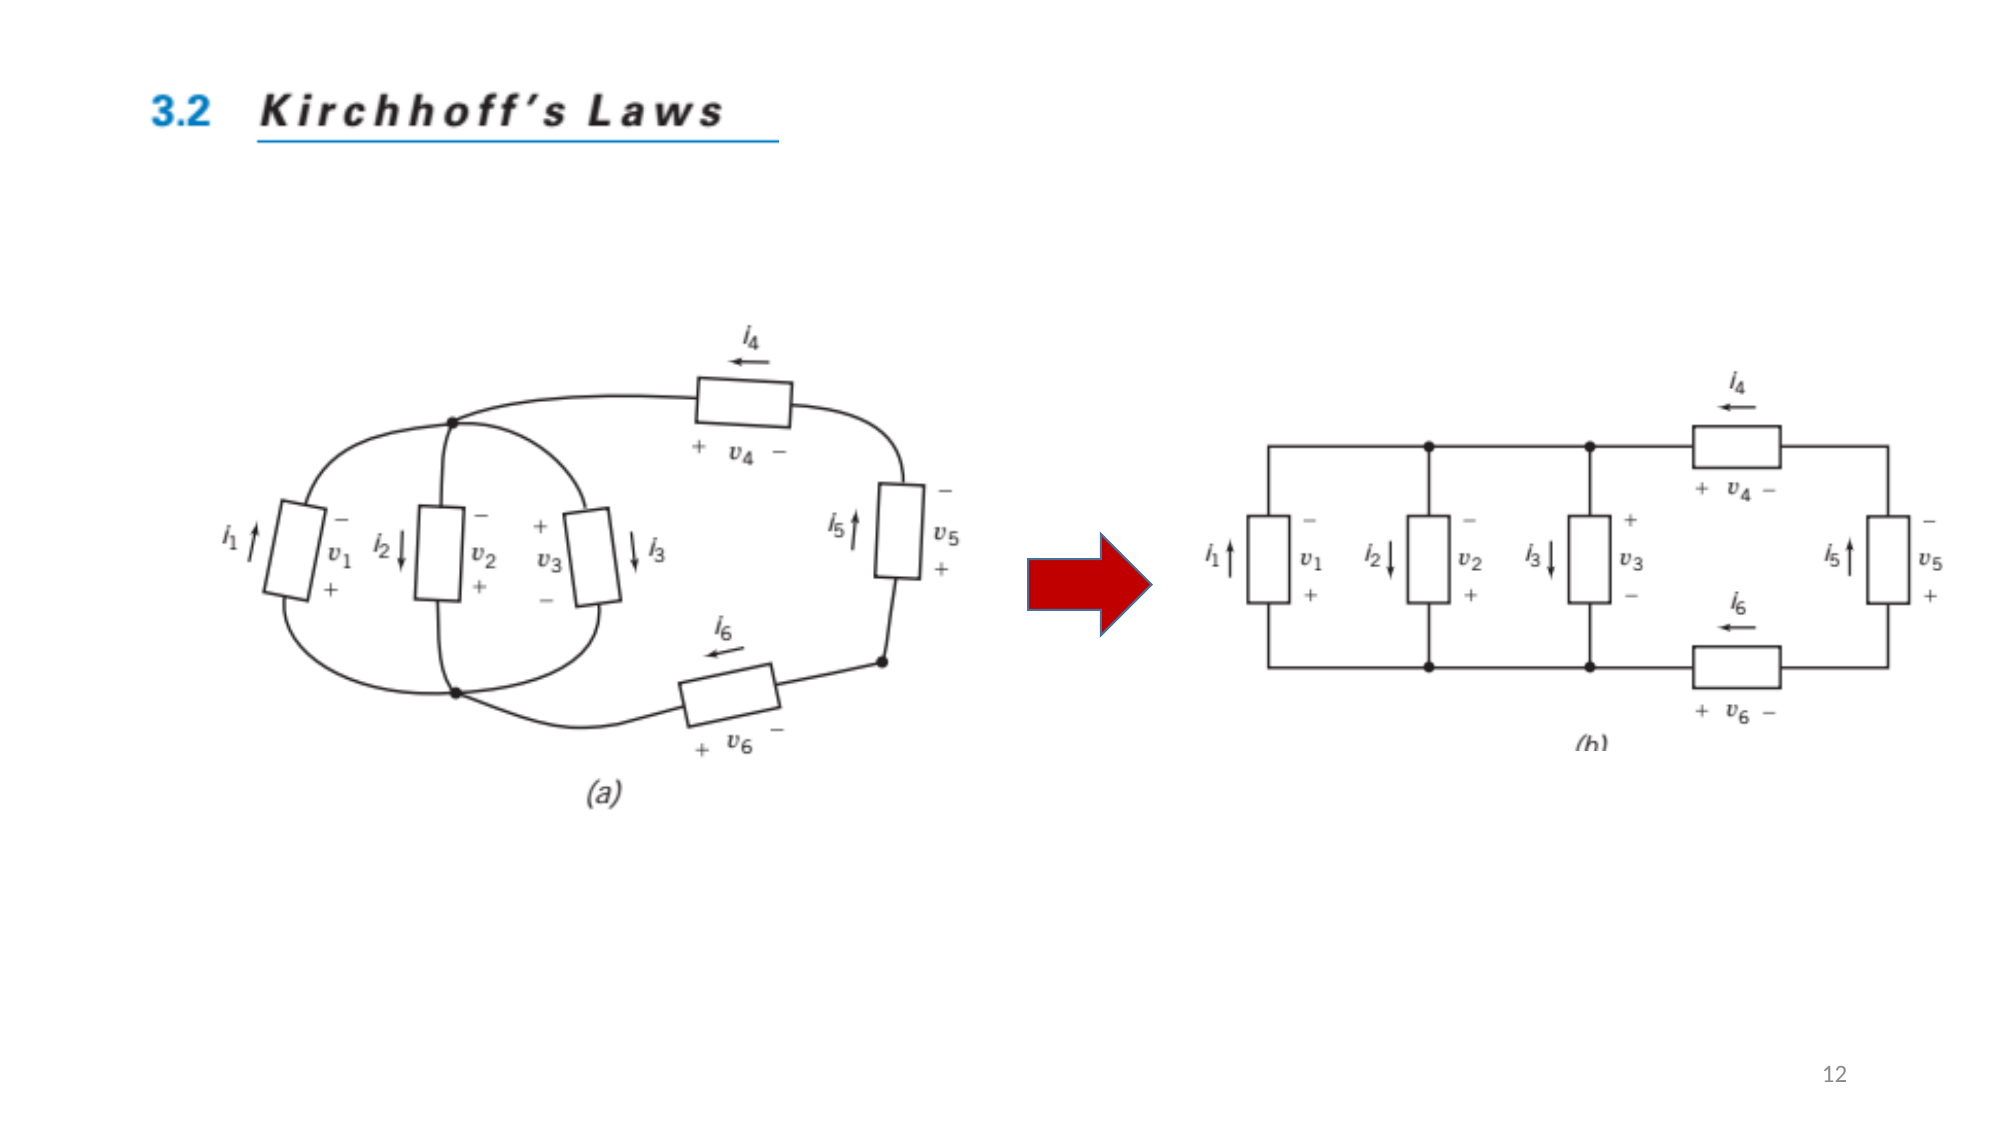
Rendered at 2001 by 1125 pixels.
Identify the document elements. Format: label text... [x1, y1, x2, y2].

picture [1199, 366, 1945, 751]
text_box [1027, 531, 1153, 638]
picture [137, 59, 779, 153]
slide_number 12 [1412, 1042, 1863, 1103]
picture [219, 299, 1008, 818]
